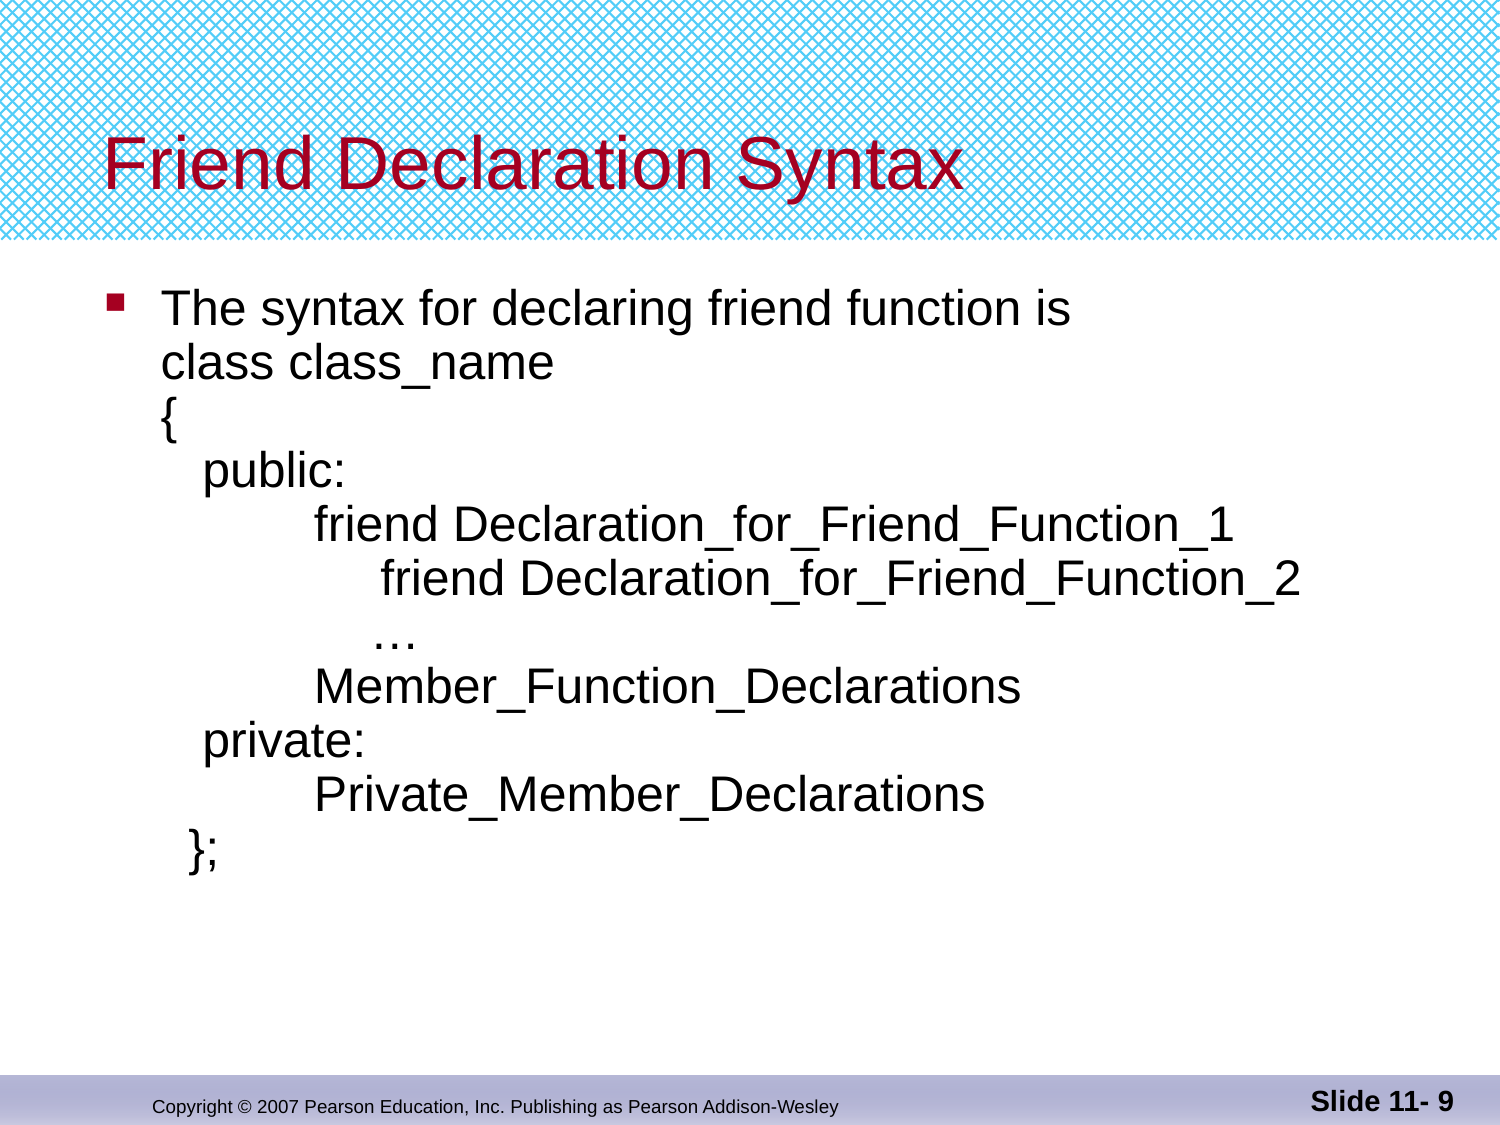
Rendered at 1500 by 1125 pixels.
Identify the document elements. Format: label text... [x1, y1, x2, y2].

slide_number Slide 11- 9 [1156, 1050, 1469, 1125]
list The syntax for declaring friend function is class class_name { public: friend Declaration_for_Friend_Function_1 friend Declaration_for_Friend_Function_2 … Member_Function_Declarations private: Private_Member_Declarations }; [89, 275, 1450, 1025]
title Friend Declaration Syntax [87, 49, 1450, 213]
